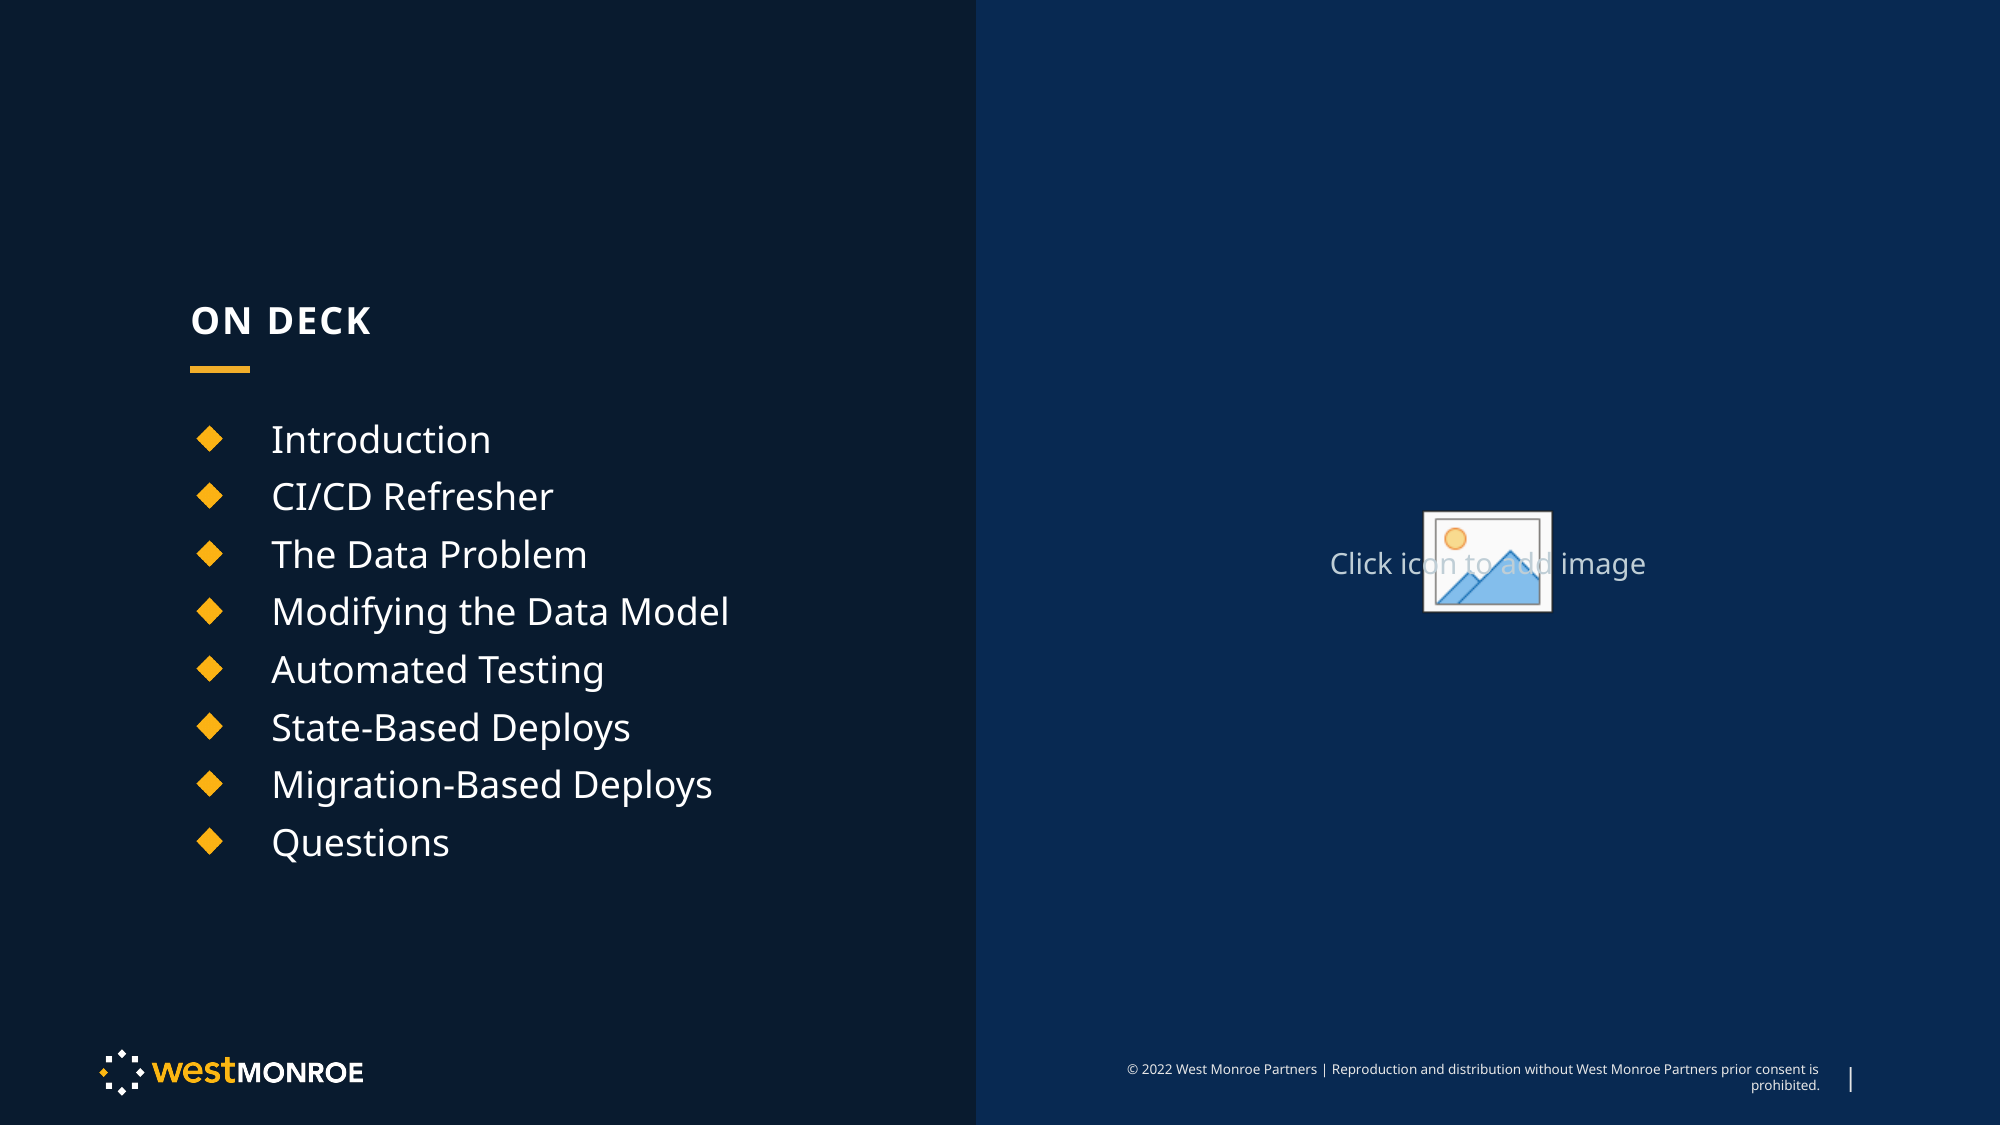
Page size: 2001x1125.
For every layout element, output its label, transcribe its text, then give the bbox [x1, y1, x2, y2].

picture [196, 770, 223, 797]
picture [196, 425, 223, 452]
picture [976, 0, 2000, 1125]
picture [196, 827, 223, 855]
picture [196, 597, 223, 625]
title On Deck [190, 246, 865, 342]
picture [99, 1049, 363, 1096]
picture [196, 712, 223, 740]
picture [196, 482, 223, 509]
picture [196, 655, 223, 682]
list Introduction CI/CD Refresher The Data Problem Modifying the Data Model Automated Testing State-Based Deploys Migration-Based Deploys Questions [190, 415, 865, 988]
picture [196, 540, 223, 567]
